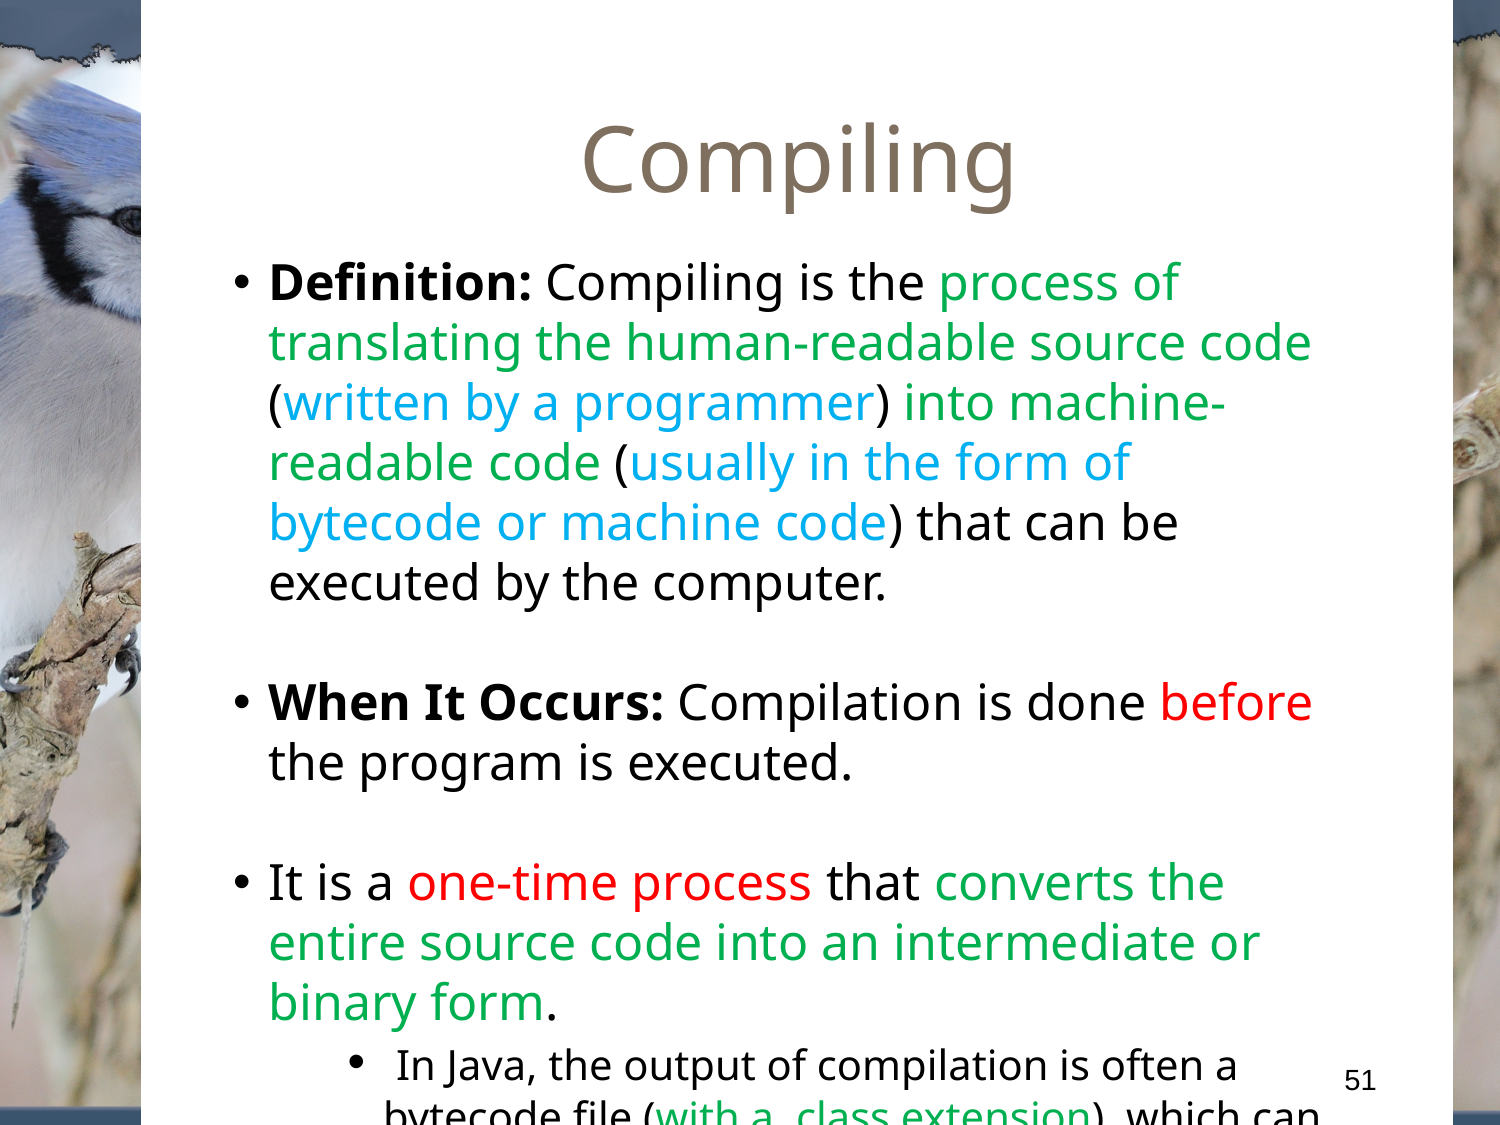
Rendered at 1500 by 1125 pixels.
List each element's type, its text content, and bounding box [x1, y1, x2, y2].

text_box Definition: Compiling is the process of translating the human-readable source code (written by a programmer) into machine-readable code (usually in the form of bytecode or machine code) that can be executed by the computer. When It Occurs: Compilation is done before the program is executed. It is a one-time process that converts the entire source code into an intermediate or binary form. In Java, the output of compilation is often a bytecode file (with a .class extension), which can be run on the Java Virtual Machine (JVM). [218, 243, 1341, 1125]
title Compiling [162, 62, 1438, 250]
picture [1453, 0, 1500, 1125]
picture [0, 0, 141, 1125]
